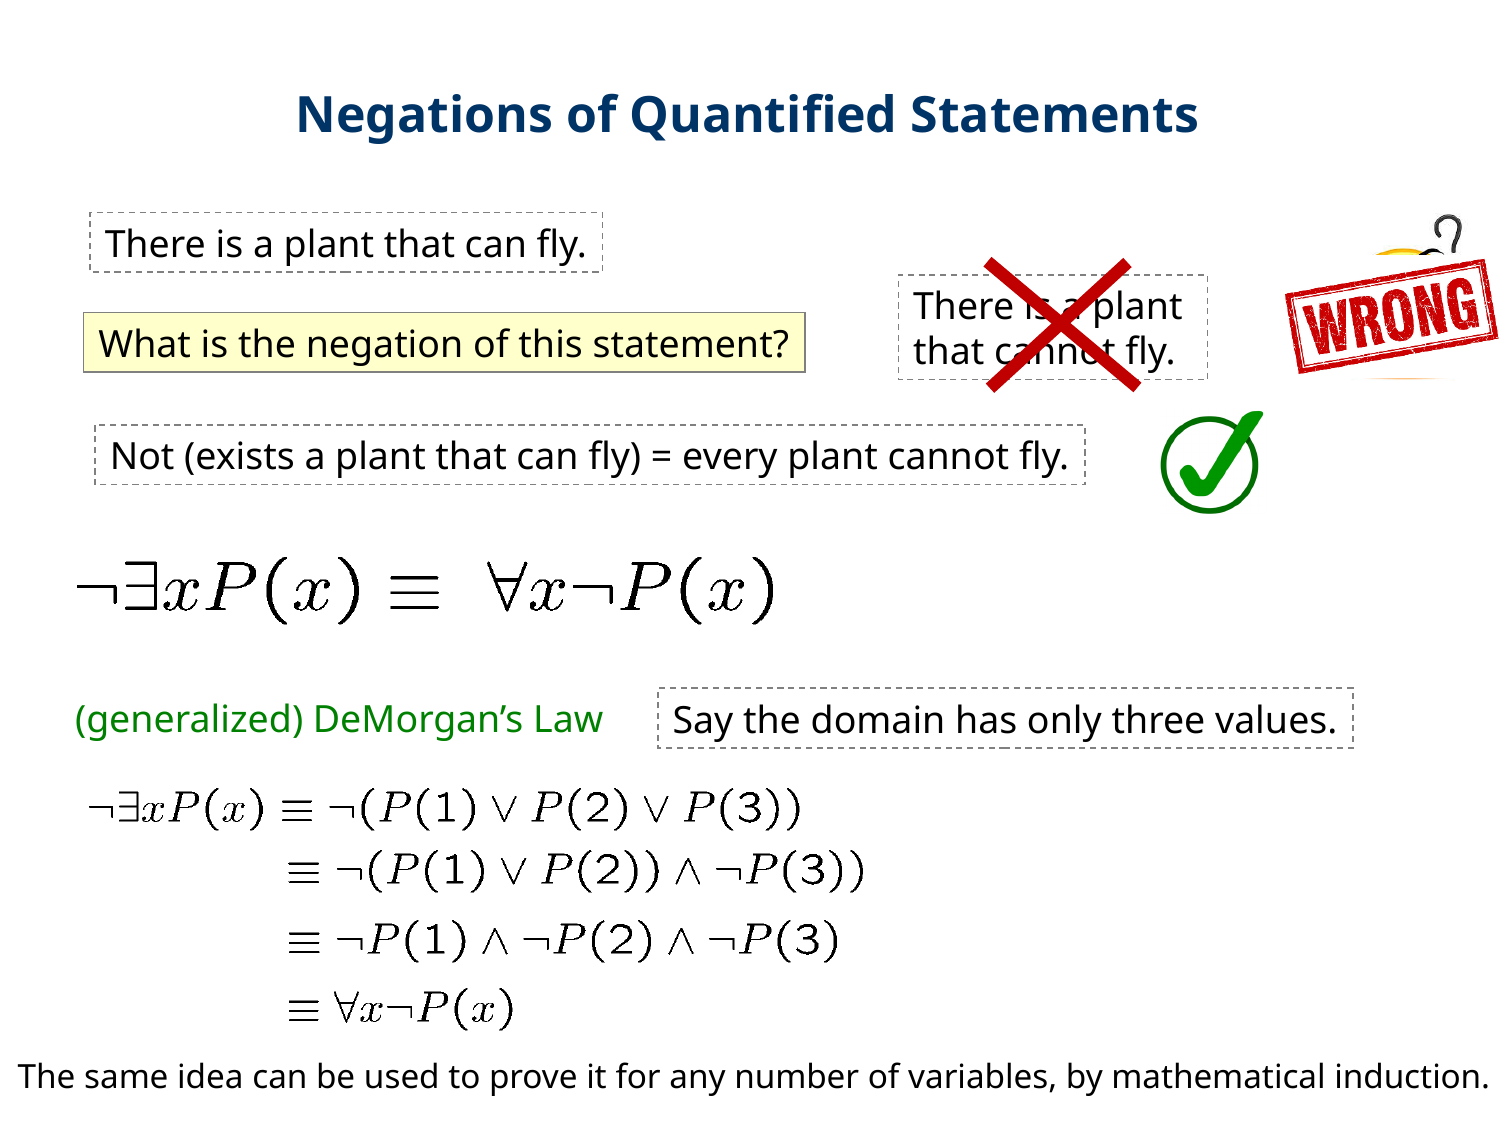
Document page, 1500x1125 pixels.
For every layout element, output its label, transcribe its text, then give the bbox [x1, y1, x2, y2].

picture [287, 849, 863, 893]
text_box Negations of Quantified Statements [280, 74, 1215, 150]
picture [287, 918, 838, 963]
text_box What is the negation of this statement? [83, 312, 805, 373]
picture [1283, 254, 1500, 378]
text_box (generalized) DeMorgan’s Law [60, 687, 619, 748]
text_box The same idea can be used to prove it for any number of variables, by mathematical induction. [2, 1048, 1500, 1103]
text_box There is a plant that can fly. [90, 212, 603, 273]
picture [74, 555, 776, 626]
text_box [987, 261, 1138, 389]
picture [1158, 408, 1267, 514]
text_box Say the domain has only three values. [657, 688, 1353, 748]
picture [287, 987, 513, 1031]
picture [87, 787, 801, 831]
text_box Not (exists a plant that can fly) = every plant cannot fly. [95, 424, 1085, 485]
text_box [893, 206, 1494, 388]
